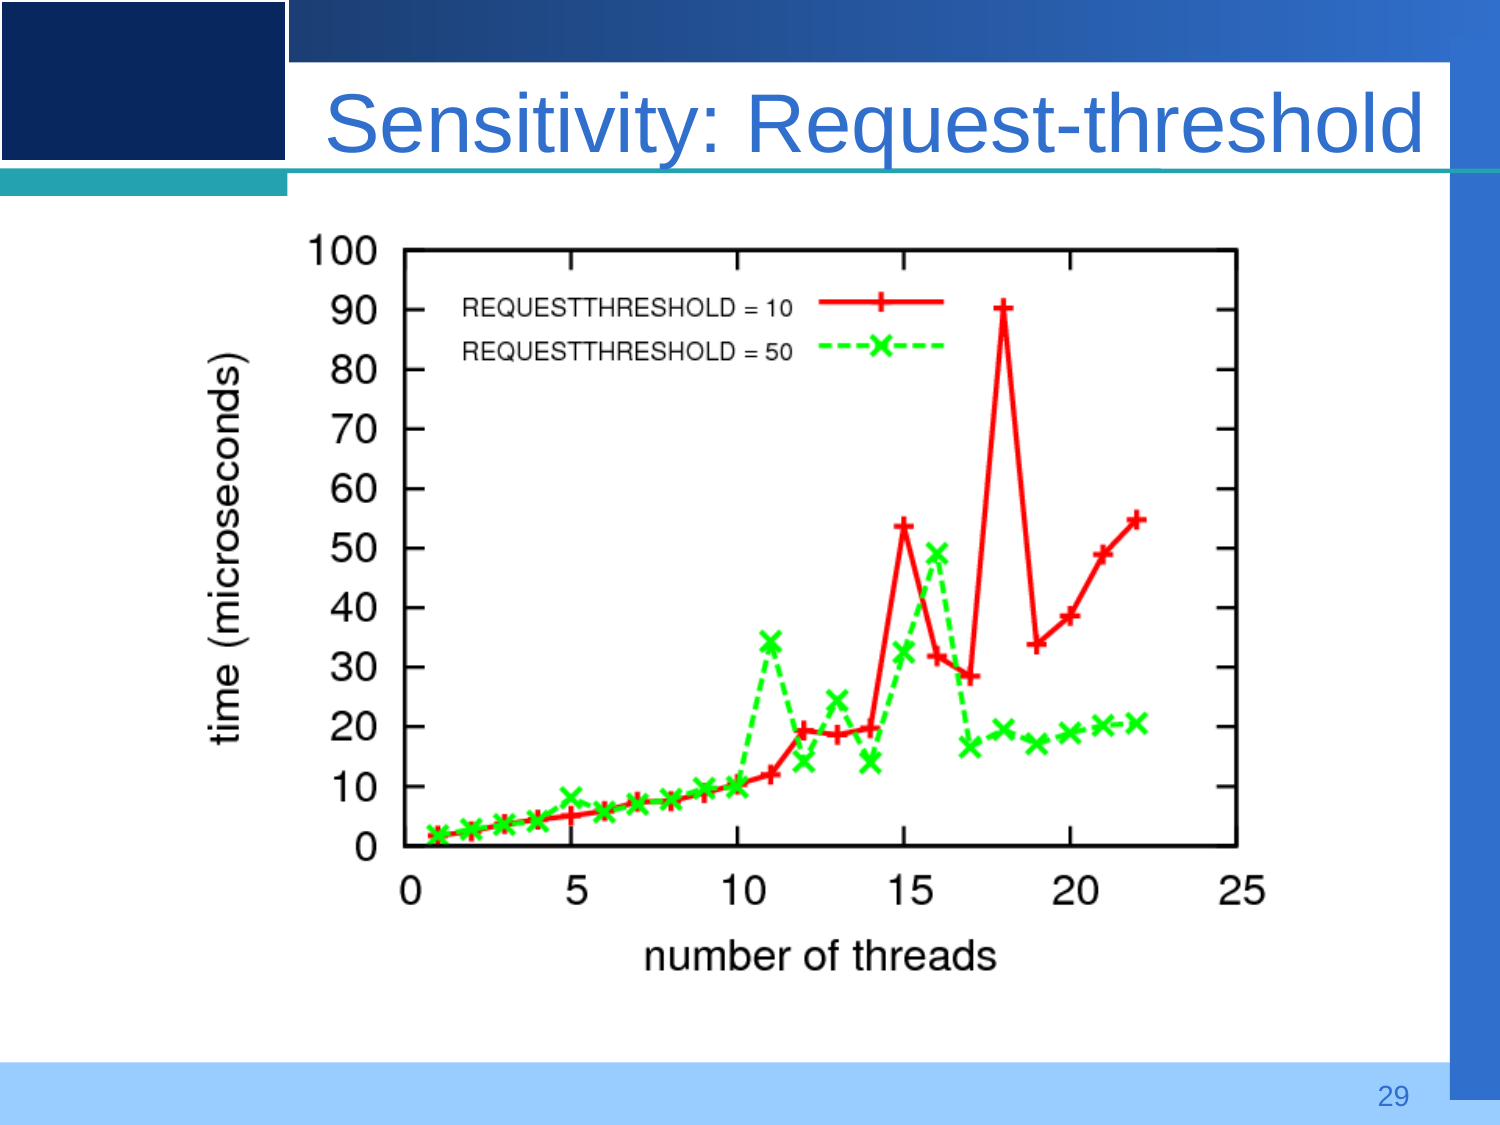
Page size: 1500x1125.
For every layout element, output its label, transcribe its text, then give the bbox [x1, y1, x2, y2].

picture [199, 212, 1312, 977]
text_box [0, 0, 289, 164]
title Sensitivity: Request-threshold [289, 75, 1442, 163]
slide_number 29 [1074, 1069, 1425, 1110]
